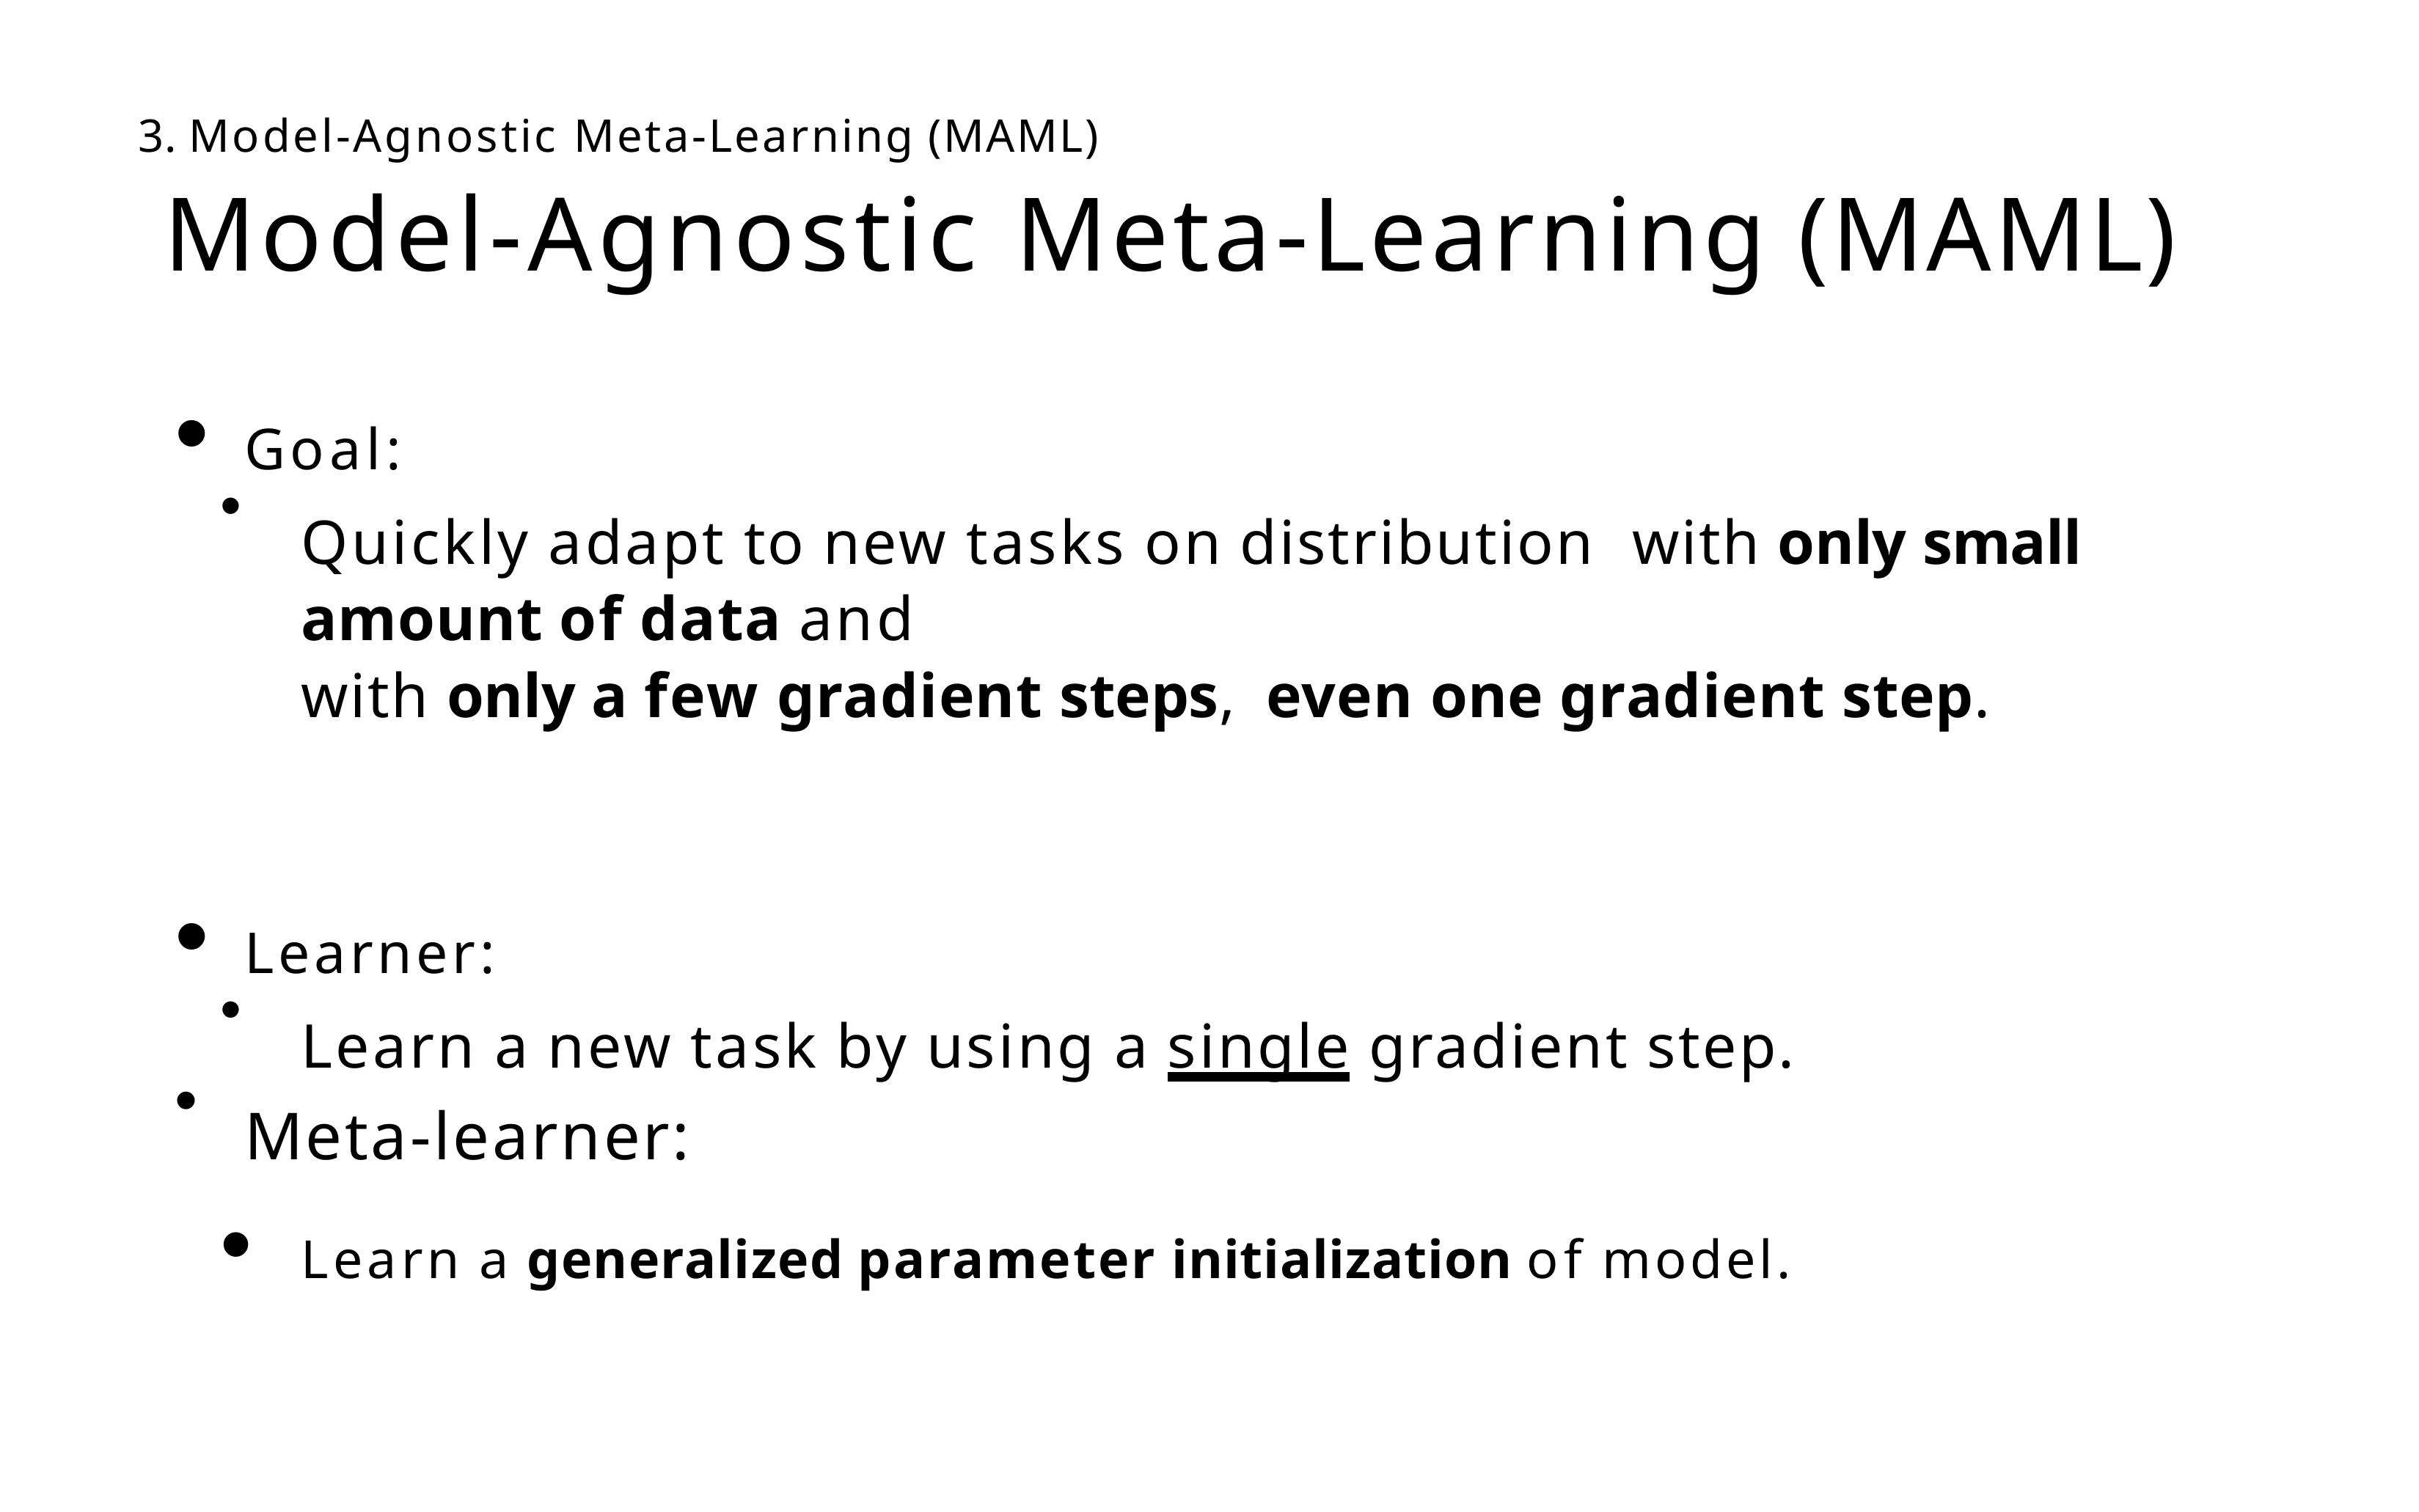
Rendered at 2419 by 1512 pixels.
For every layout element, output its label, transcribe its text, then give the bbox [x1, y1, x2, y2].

title Model-Agnostic Meta-Learning (MAML) [162, 167, 2291, 422]
text_box Learner: Learn a new task by using a single gradient step. Meta-learner: Learn a generalized parameter initialization of model. [173, 860, 2090, 1298]
text_box 3. Model-Agnostic Meta-Learning (MAML) [136, 105, 1164, 161]
text_box Goal: Quickly adapt to new tasks on distribution with only small amount of data and with only a few gradient steps, even one gradient step. [173, 356, 2291, 730]
